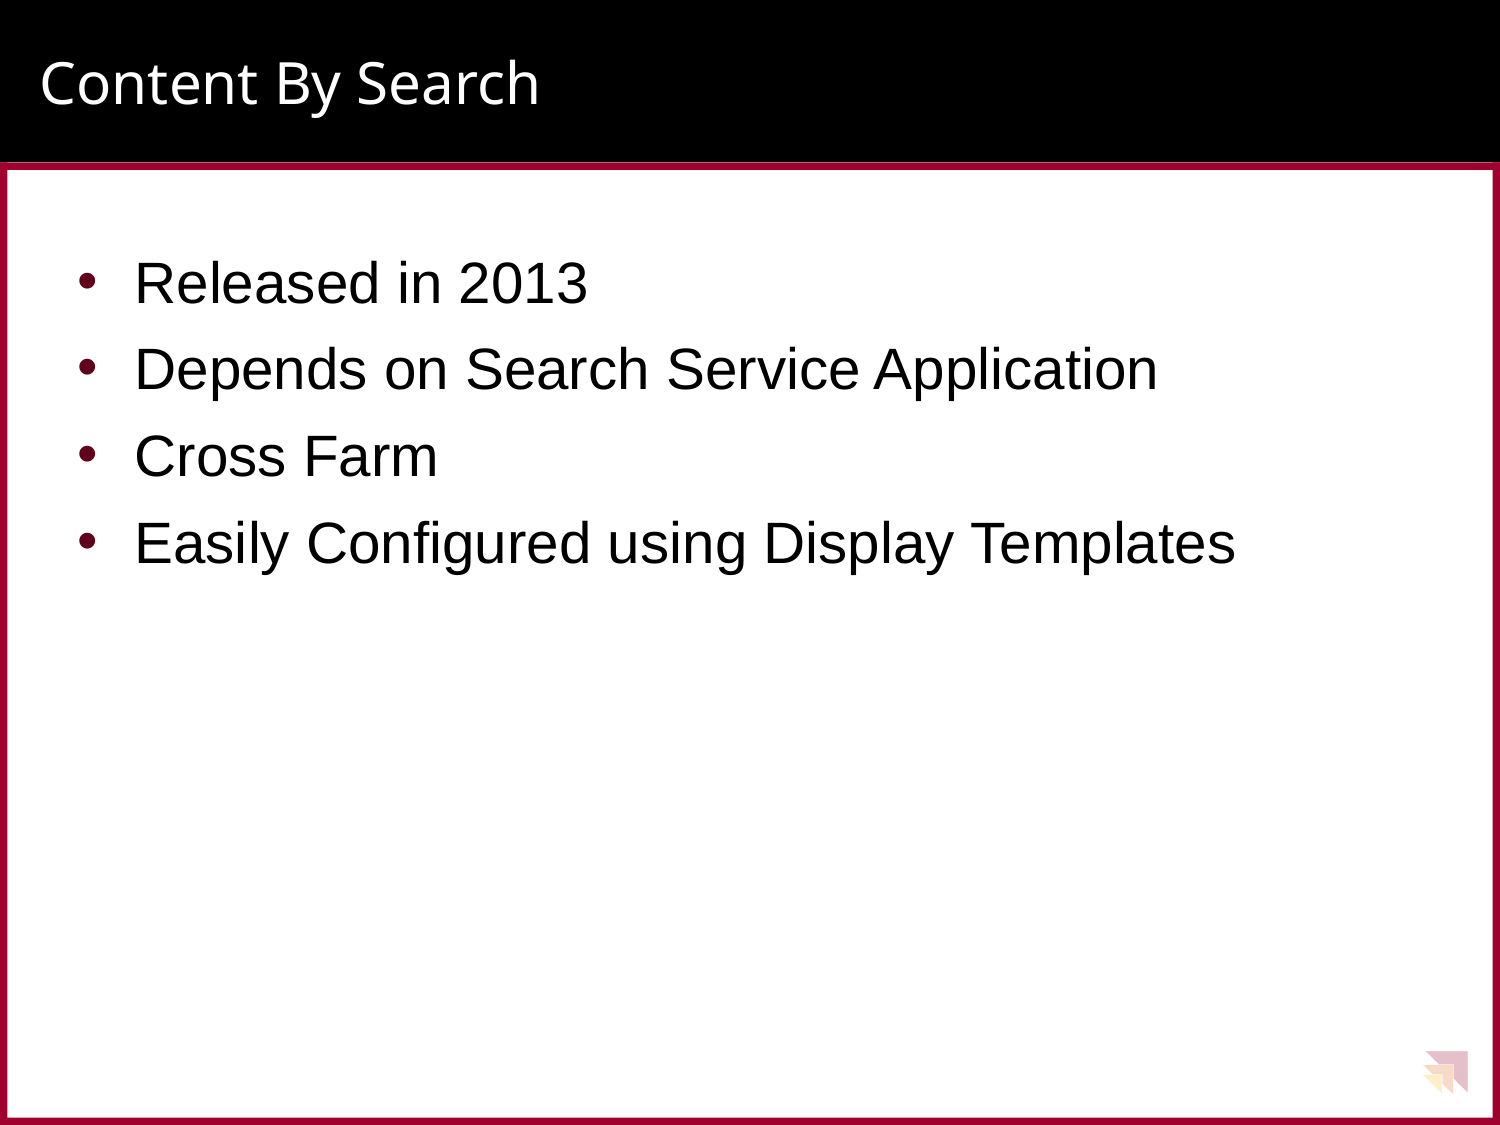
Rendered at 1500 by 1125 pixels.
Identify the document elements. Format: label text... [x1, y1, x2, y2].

list Released in 2013 Depends on Search Service Application Cross Farm Easily Configured using Display Templates [62, 237, 1438, 1088]
title Content By Search [24, 12, 1438, 150]
